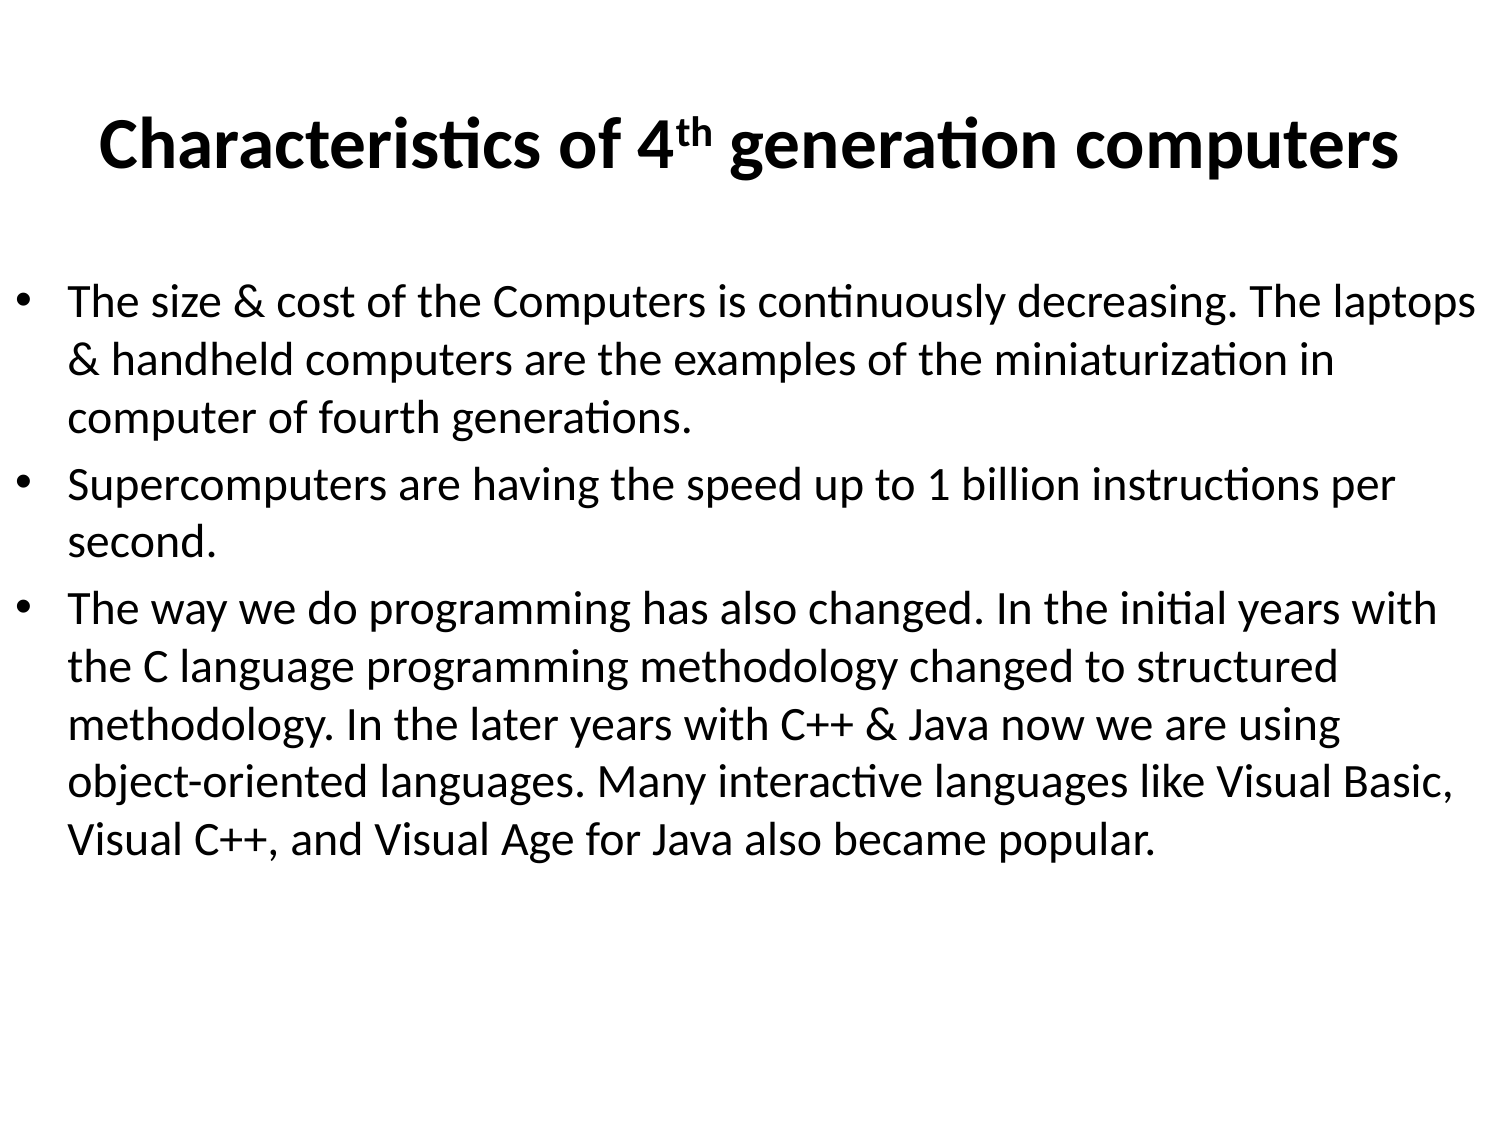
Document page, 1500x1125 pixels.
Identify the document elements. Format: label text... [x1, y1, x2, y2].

title Characteristics of 4th generation computers [75, 45, 1425, 233]
list The size & cost of the Computers is continuously decreasing. The laptops & handheld computers are the examples of the miniaturization in computer of fourth generations. Supercomputers are having the speed up to 1 billion instructions per second. The way we do programming has also changed. In the initial years with the C language programming methodology changed to structured methodology. In the later years with C++ & Java now we are using object-oriented languages. Many interactive languages like Visual Basic, Visual C++, and Visual Age for Java also became popular. [0, 262, 1500, 875]
